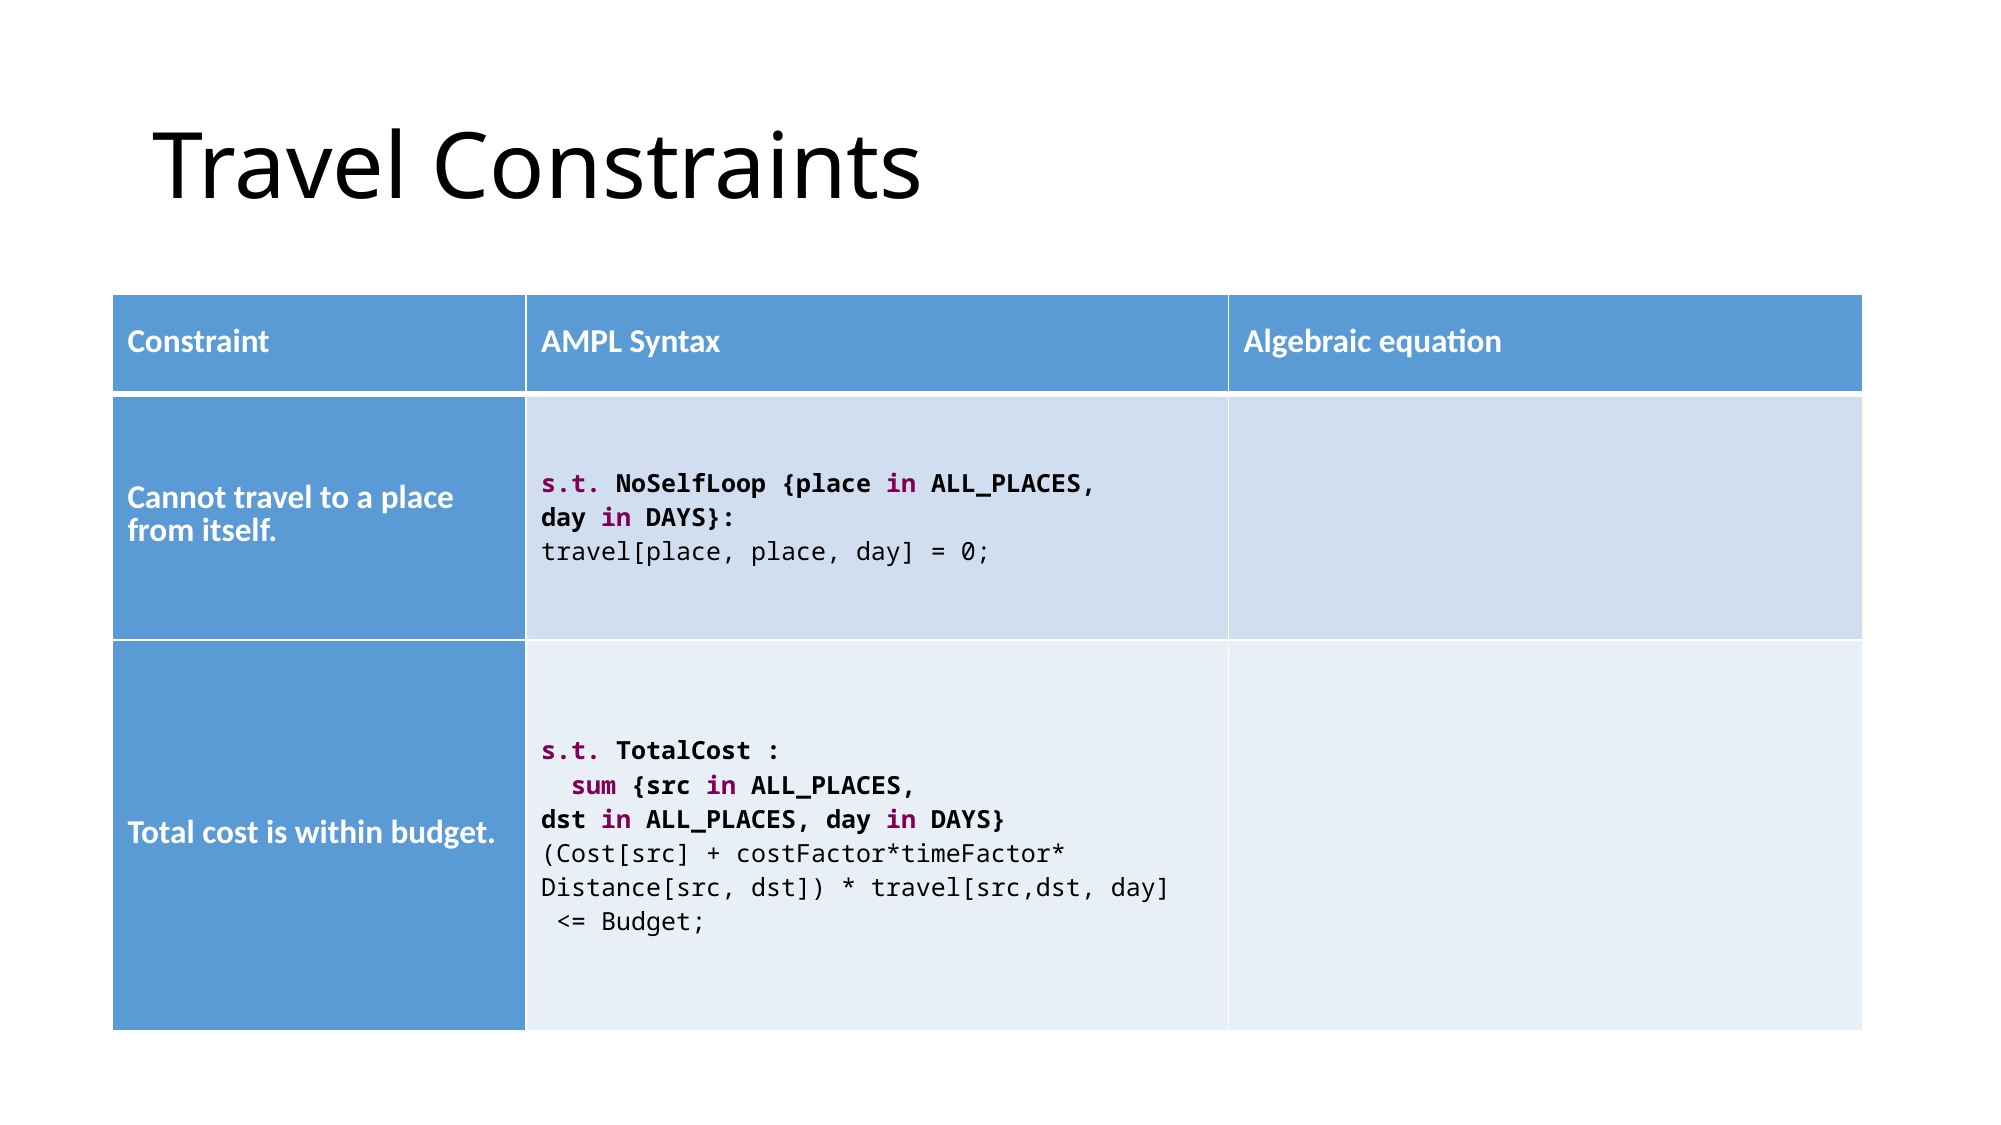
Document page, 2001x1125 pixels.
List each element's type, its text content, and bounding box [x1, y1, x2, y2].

title Travel Constraints [137, 59, 1863, 278]
